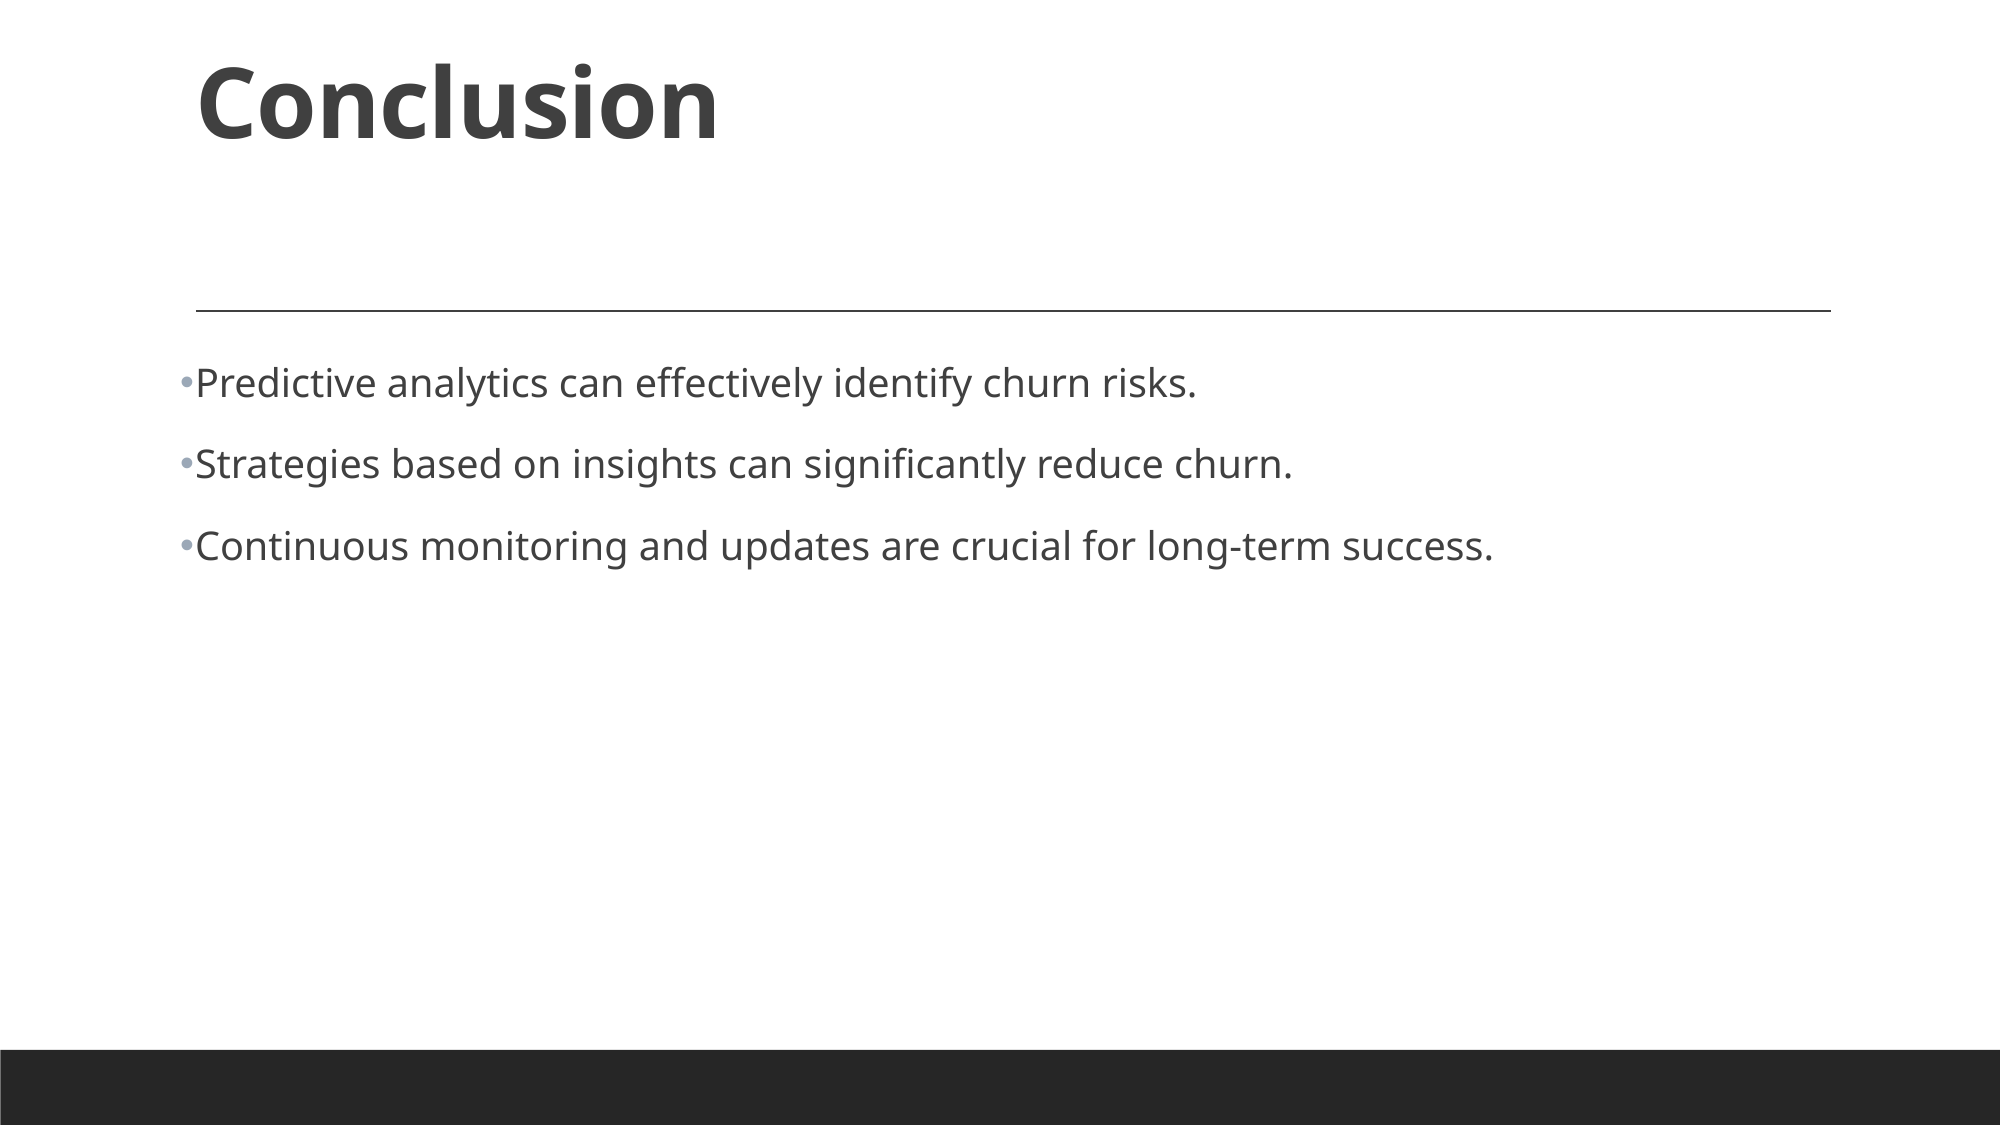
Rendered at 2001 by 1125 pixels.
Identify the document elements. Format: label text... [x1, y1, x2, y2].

list Predictive analytics can effectively identify churn risks. Strategies based on insights can significantly reduce churn. Continuous monitoring and updates are crucial for long-term success. [180, 345, 1830, 963]
title Conclusion [180, 47, 1830, 285]
